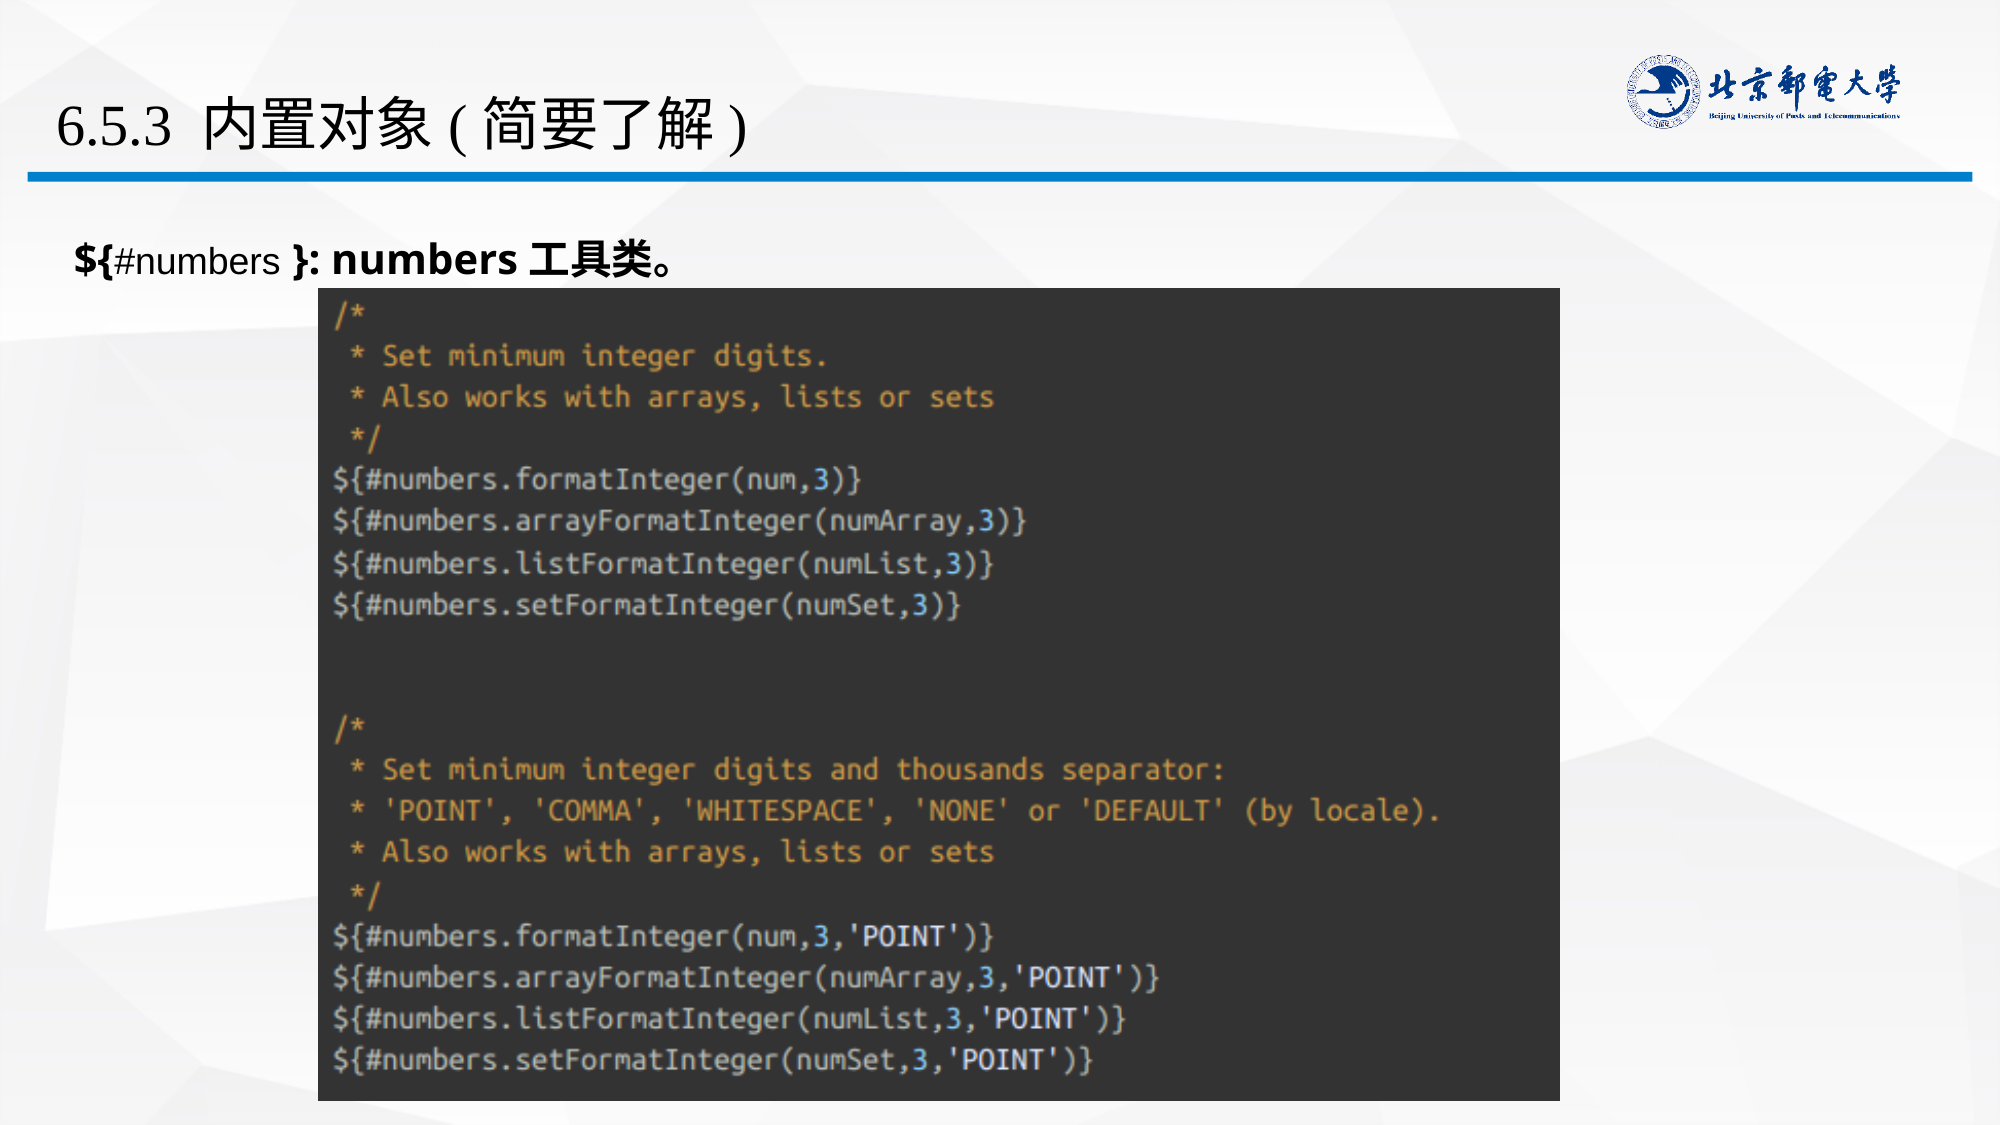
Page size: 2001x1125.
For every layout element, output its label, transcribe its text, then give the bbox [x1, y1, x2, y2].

title 6.5.3 内置对象(简要了解) [41, 52, 1188, 200]
picture [0, 0, 2000, 1125]
text_box ${#numbers }: numbers工具类。 [40, 200, 1967, 374]
